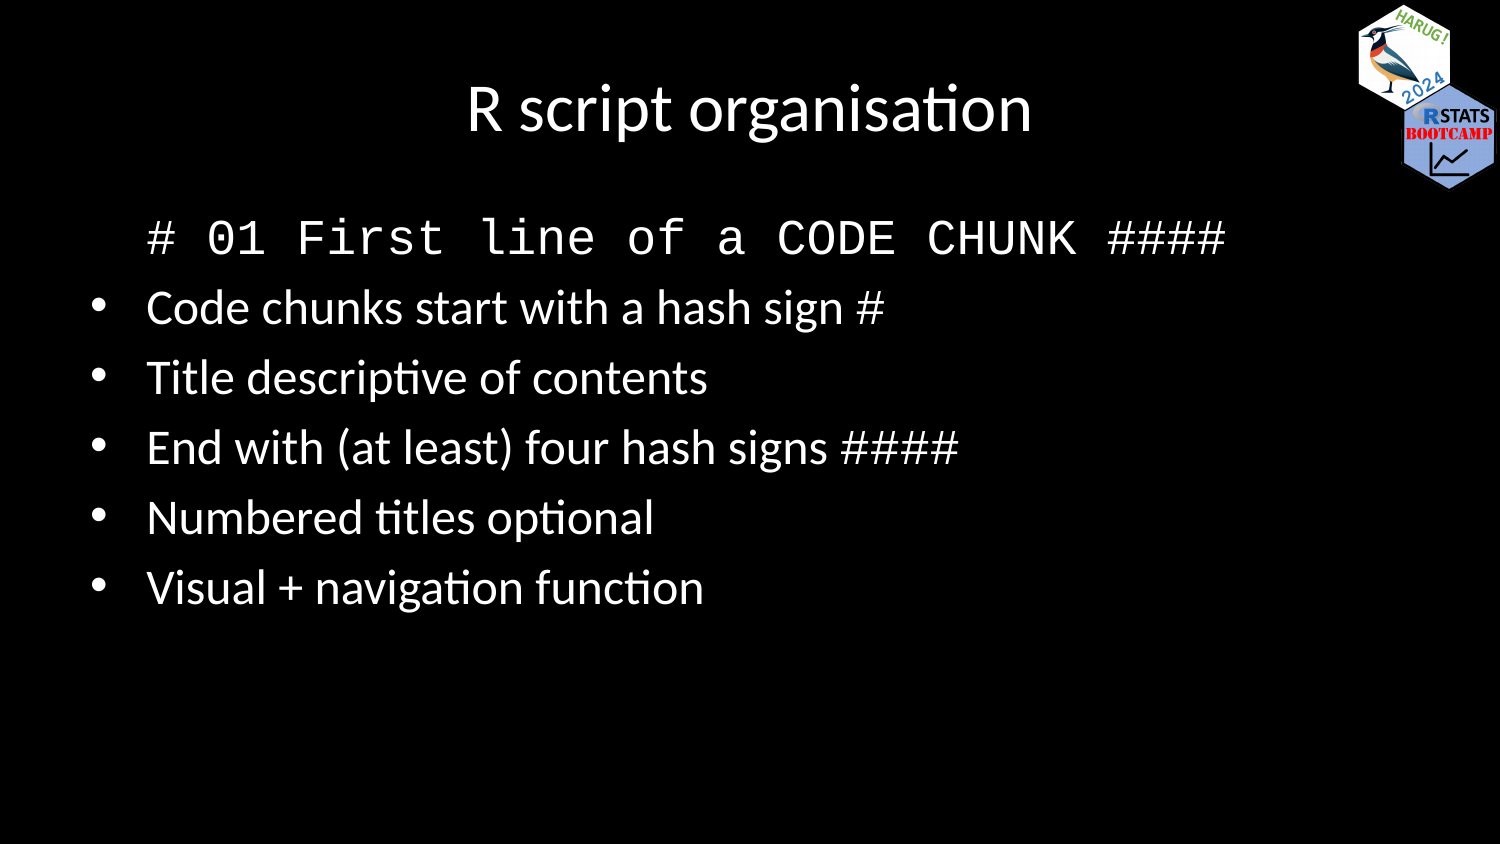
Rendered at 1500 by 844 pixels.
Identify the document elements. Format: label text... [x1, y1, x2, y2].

picture [1355, 1, 1500, 193]
list # 01 First line of a CODE CHUNK #### Code chunks start with a hash sign # Title descriptive of contents End with (at least) four hash signs #### Numbered titles optional Visual + navigation function [75, 196, 1425, 754]
title R script organisation [75, 33, 1425, 175]
